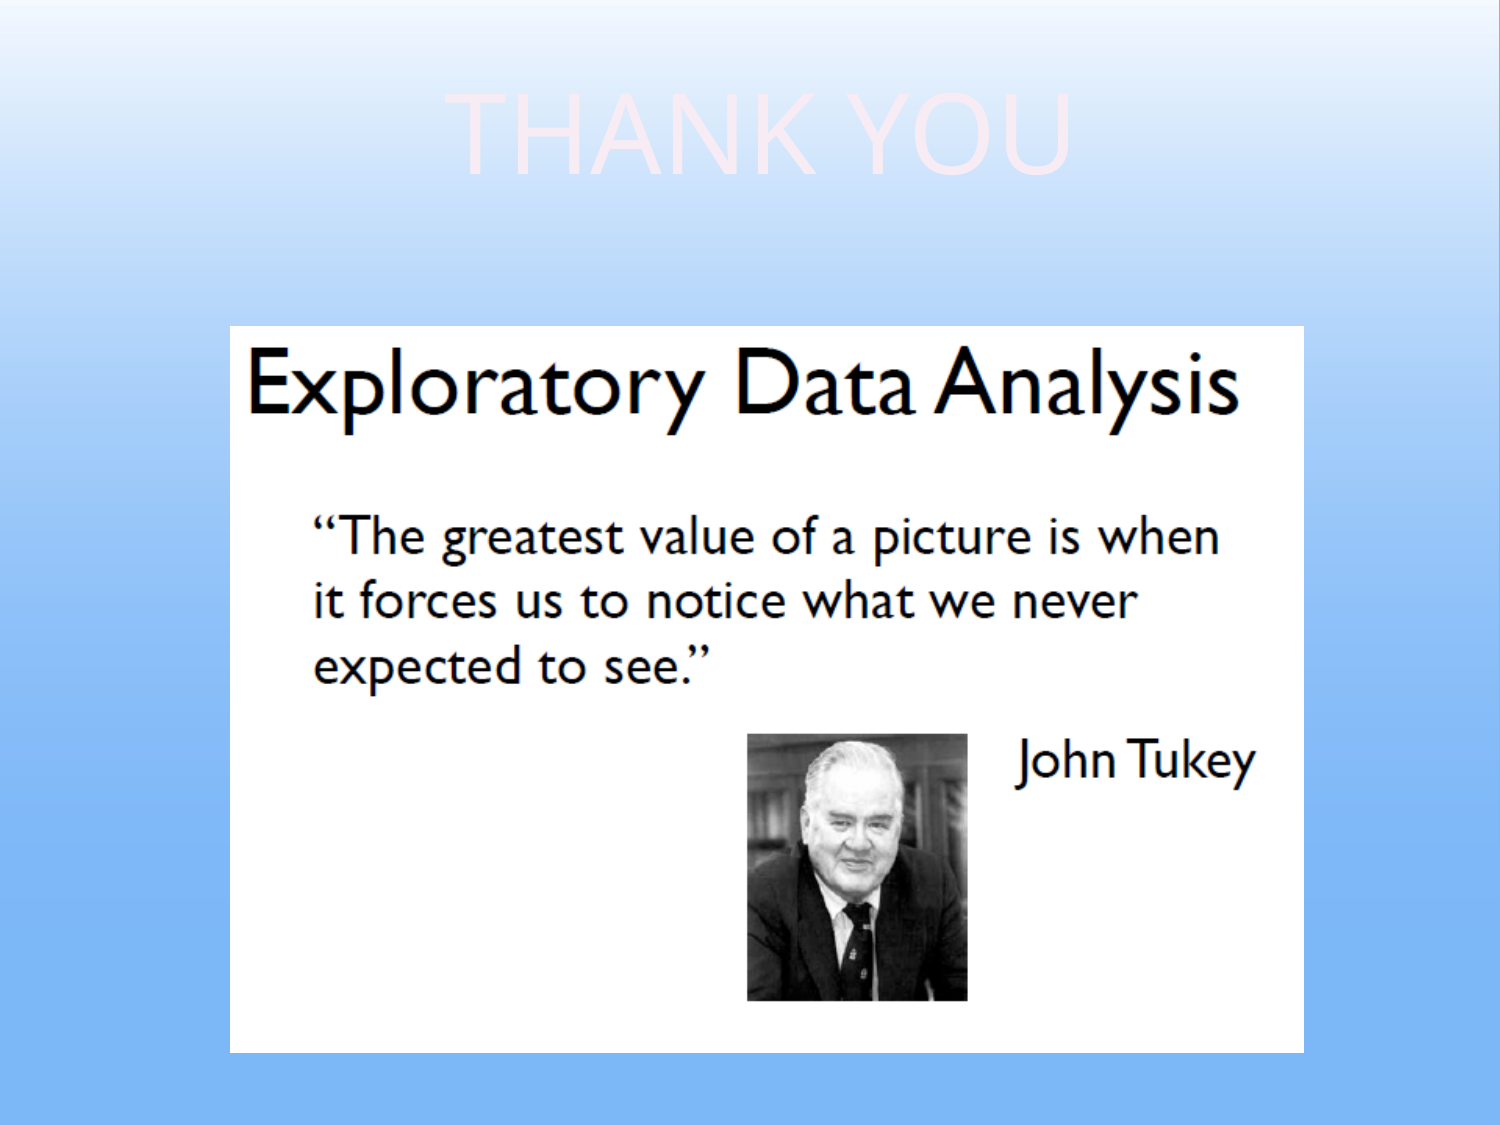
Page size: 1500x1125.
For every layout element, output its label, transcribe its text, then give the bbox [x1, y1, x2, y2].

picture [229, 325, 1305, 1054]
text_box THANK YOU [301, 54, 1223, 205]
